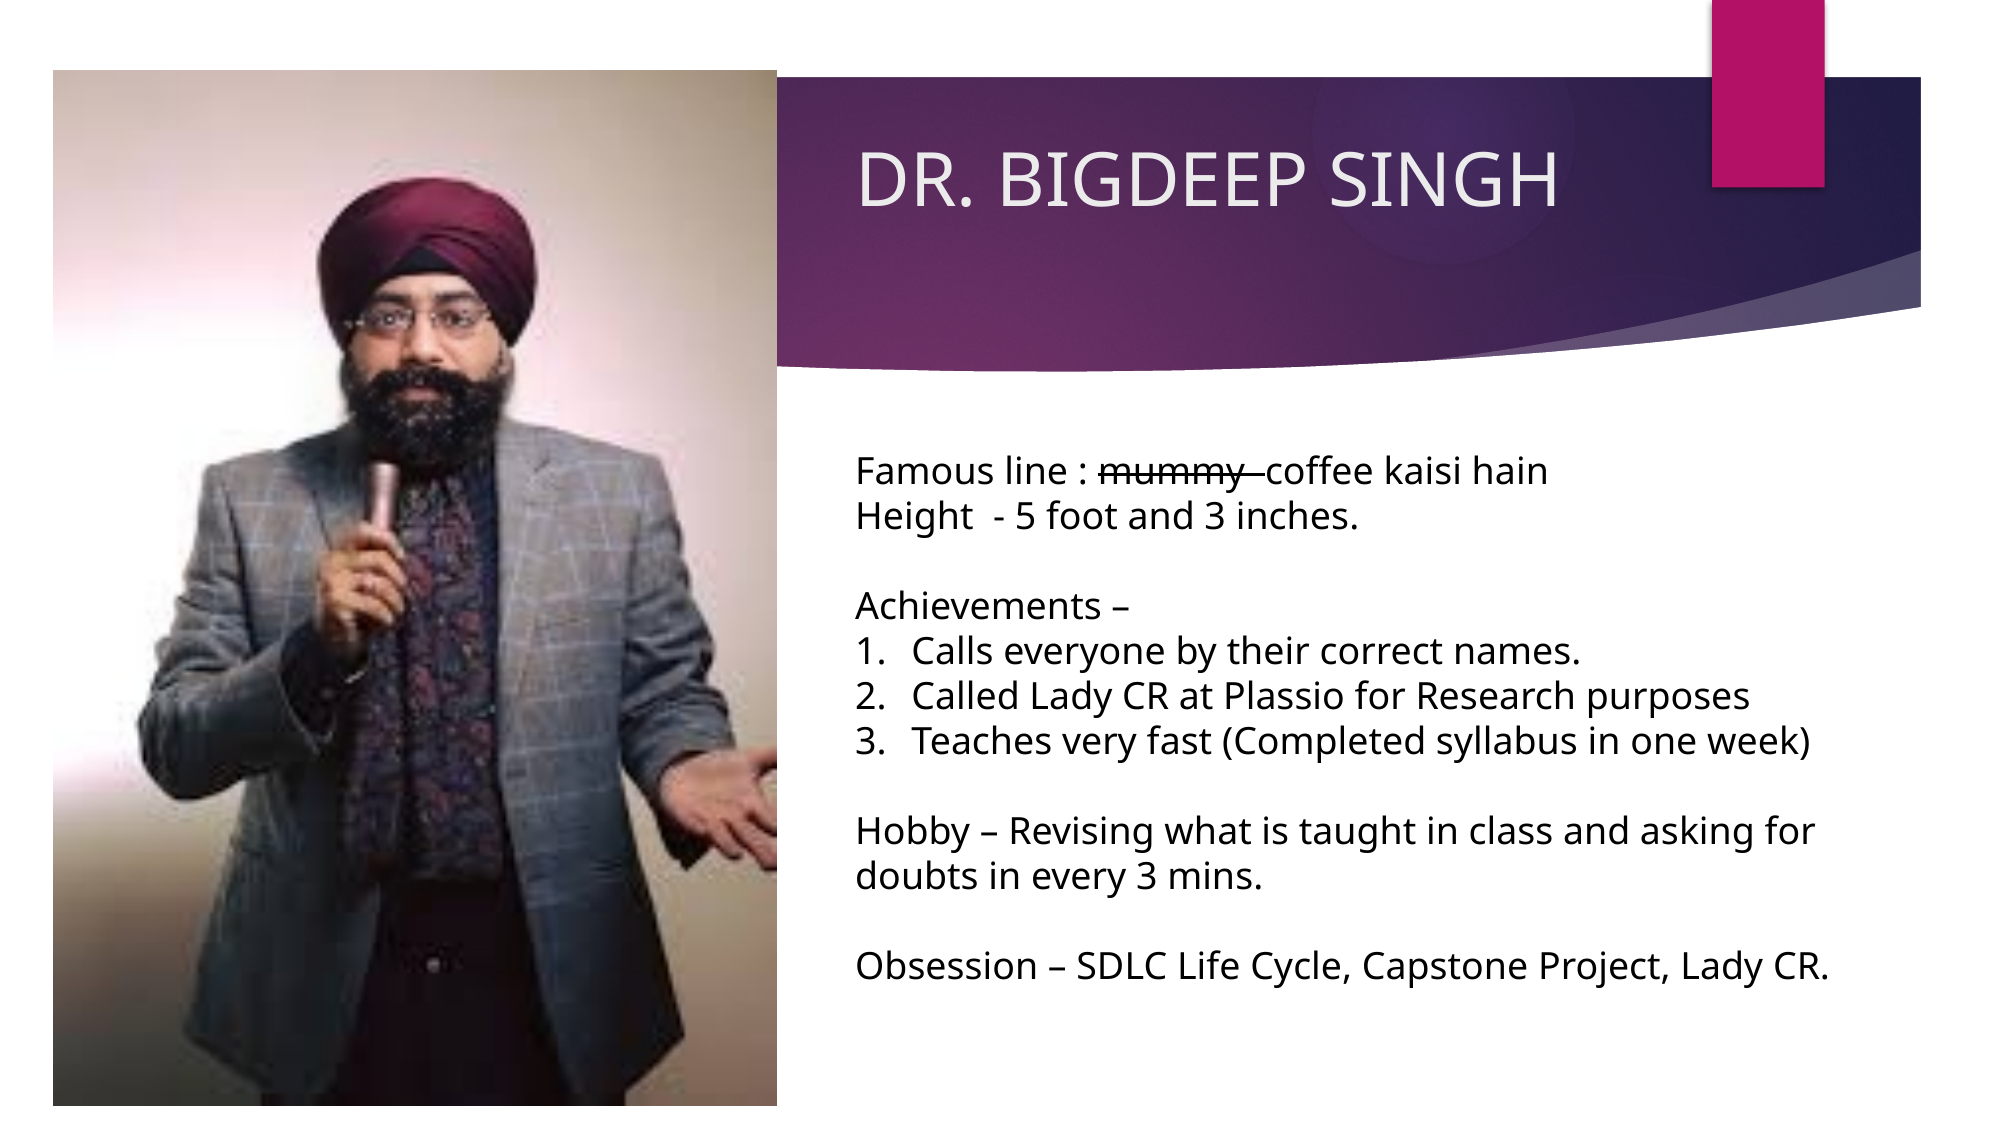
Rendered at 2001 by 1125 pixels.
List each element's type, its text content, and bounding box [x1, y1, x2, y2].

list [53, 69, 777, 1106]
text_box Famous line : mummy coffee kaisi hain Height - 5 foot and 3 inches. Achievements – Calls everyone by their correct names. Called Lady CR at Plassio for Research purposes Teaches very fast (Completed syllabus in one week) Hobby – Revising what is taught in class and asking for doubts in every 3 mins. Obsession – SDLC Life Cycle, Capstone Project, Lady CR. [840, 439, 1865, 995]
title DR. BIGDEEP SINGH [840, 118, 1664, 235]
